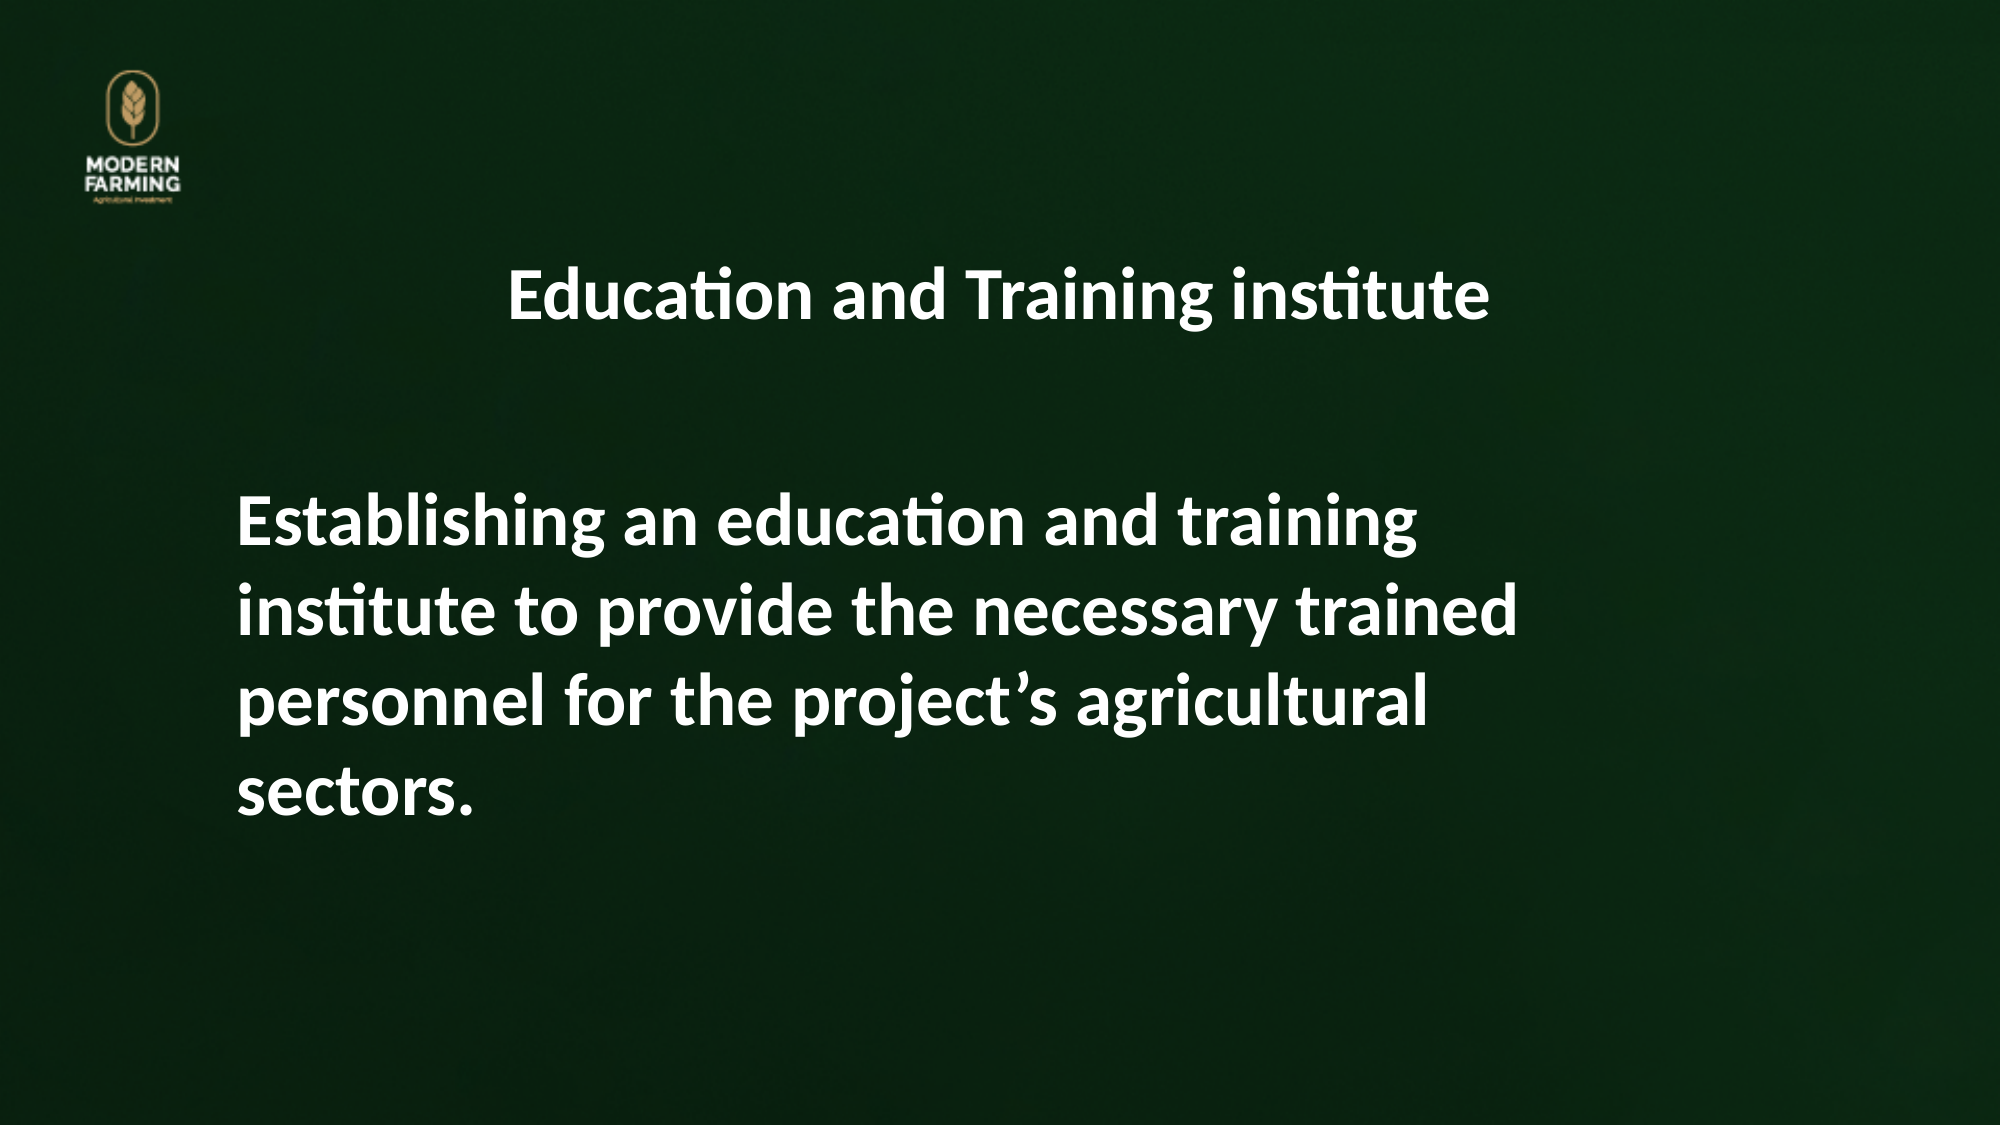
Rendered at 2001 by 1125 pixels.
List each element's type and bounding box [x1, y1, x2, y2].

list [0, 0, 2000, 1125]
